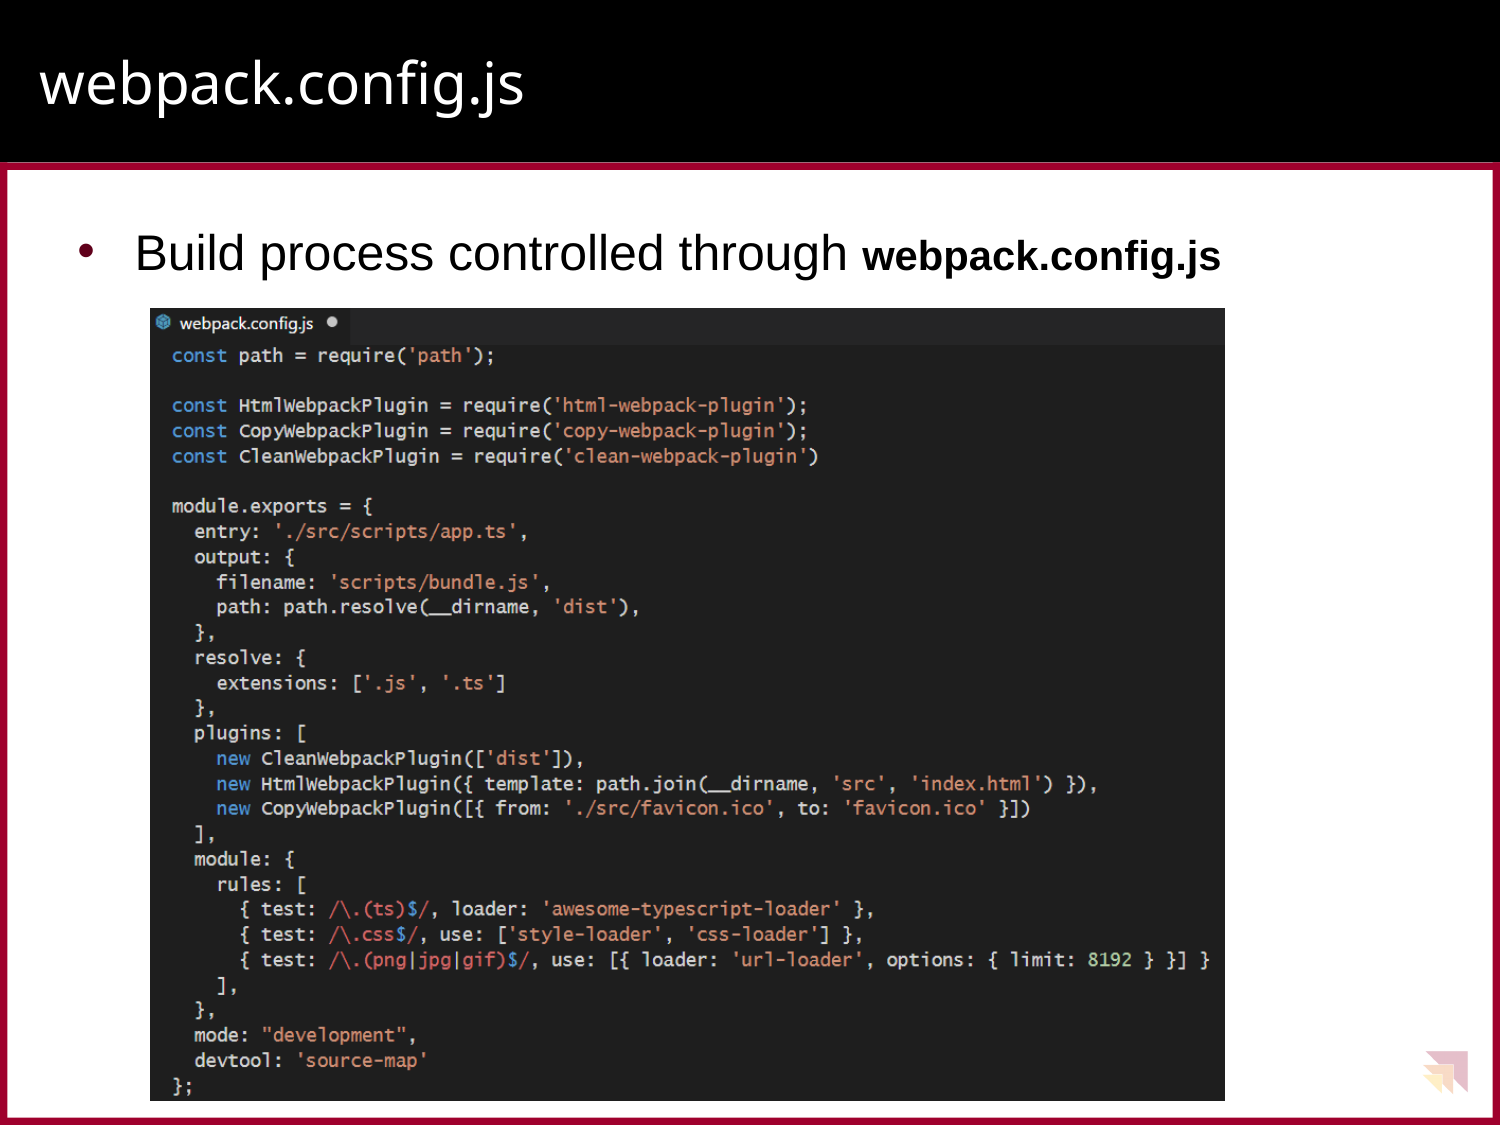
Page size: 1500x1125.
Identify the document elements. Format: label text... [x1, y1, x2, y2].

title webpack.config.js [24, 12, 1438, 150]
list Build process controlled through webpack.config.js [62, 212, 1438, 1063]
picture [149, 308, 1226, 1102]
